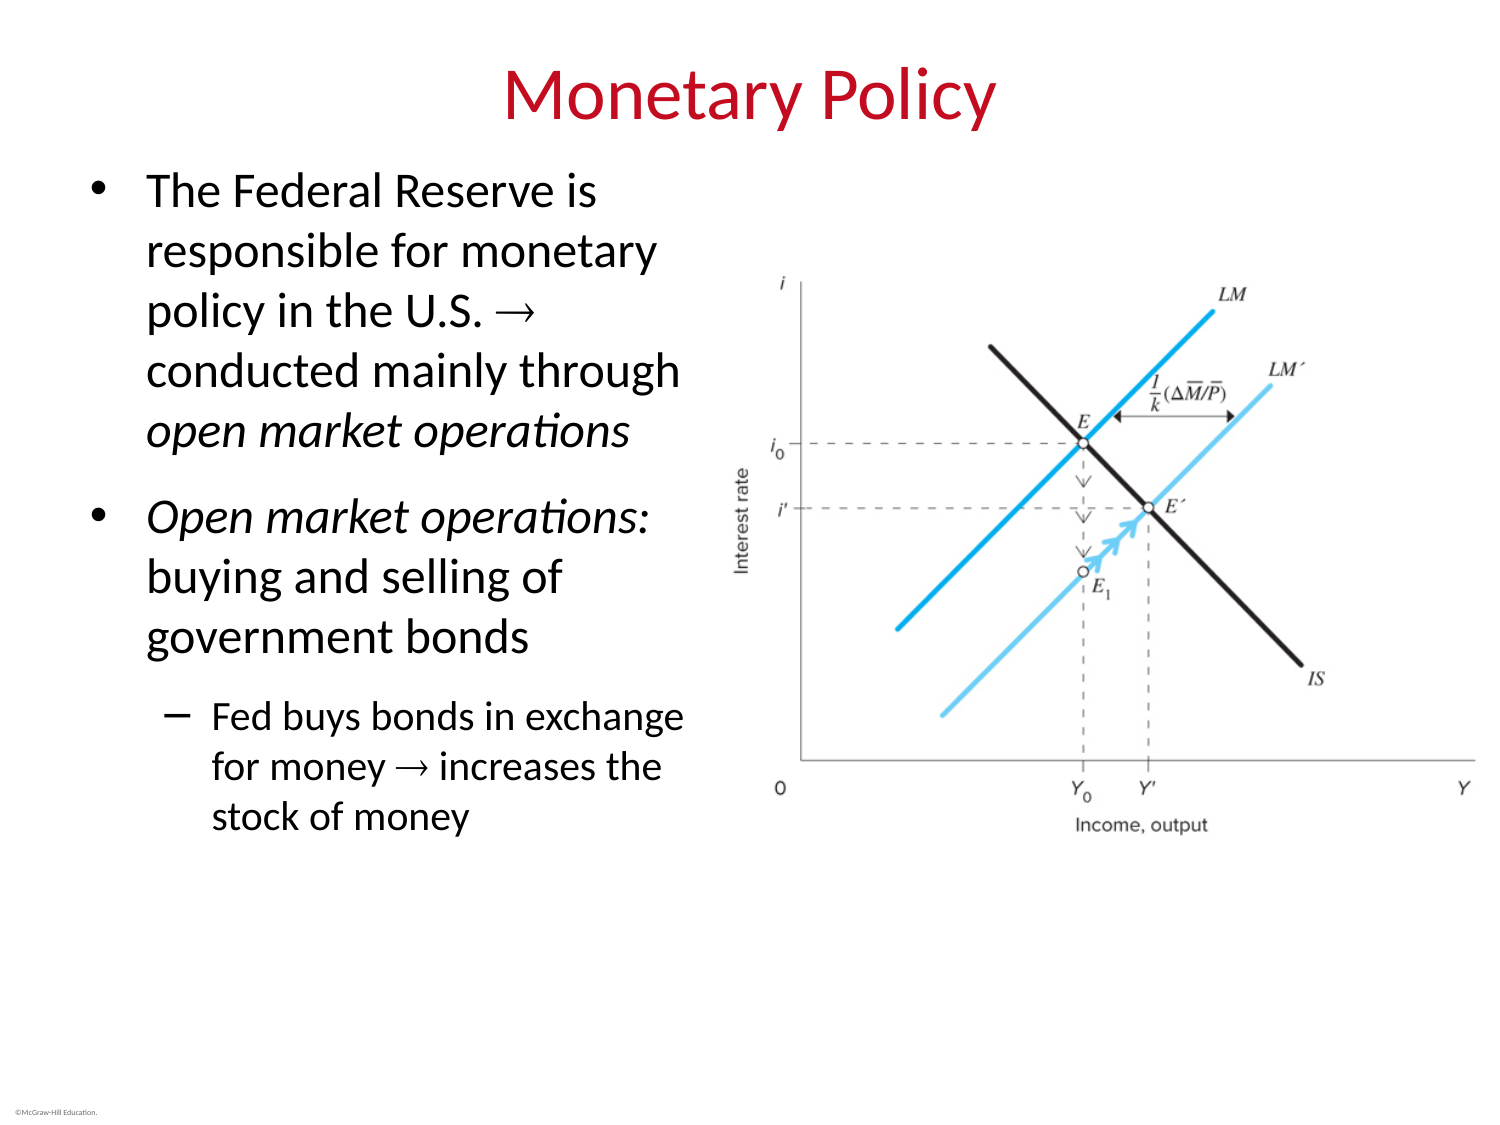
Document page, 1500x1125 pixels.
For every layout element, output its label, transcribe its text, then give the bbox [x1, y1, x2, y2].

list The Federal Reserve is responsible for monetary policy in the U.S.  conducted mainly through open market operations Open market operations: buying and selling of government bonds Fed buys bonds in exchange for money  increases the stock of money [75, 149, 738, 1072]
title Monetary Policy [0, 37, 1500, 138]
picture [731, 274, 1478, 838]
